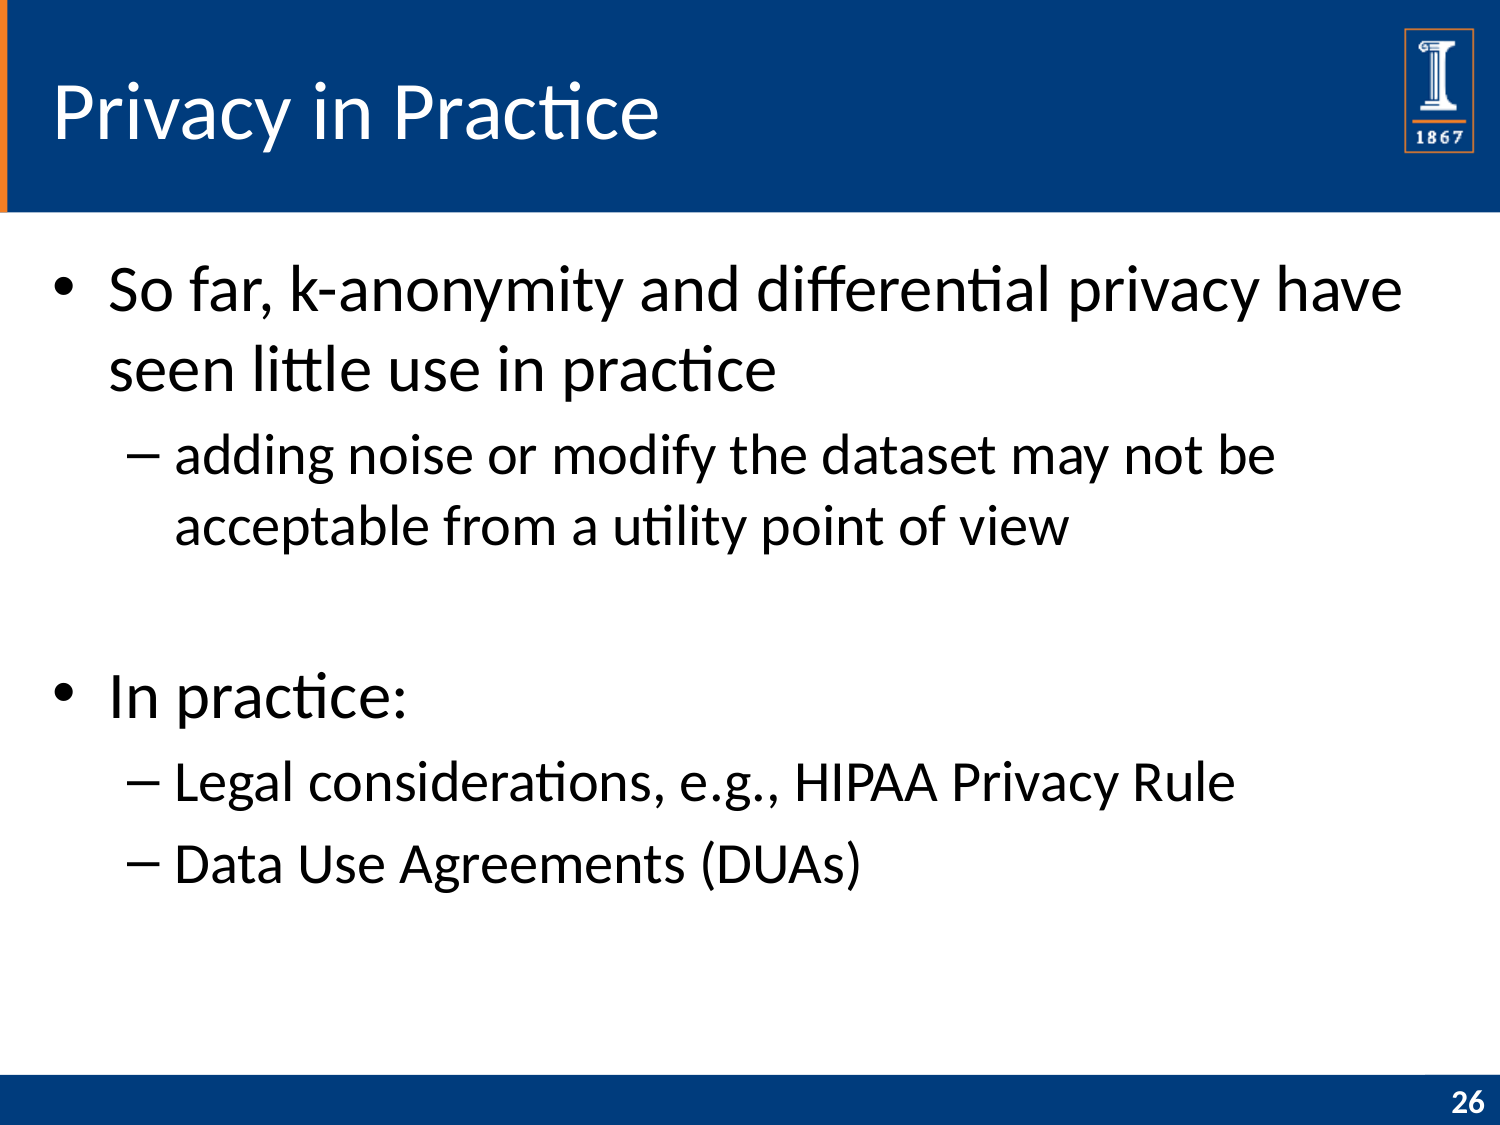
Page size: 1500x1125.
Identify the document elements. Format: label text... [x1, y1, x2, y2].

picture [1400, 24, 1479, 158]
title Privacy in Practice [37, 24, 1138, 188]
slide_number 26 [1425, 1074, 1500, 1125]
list So far, k-anonymity and differential privacy have seen little use in practice adding noise or modify the dataset may not be acceptable from a utility point of view In practice: Legal considerations, e.g., HIPAA Privacy Rule Data Use Agreements (DUAs) [37, 237, 1463, 1050]
